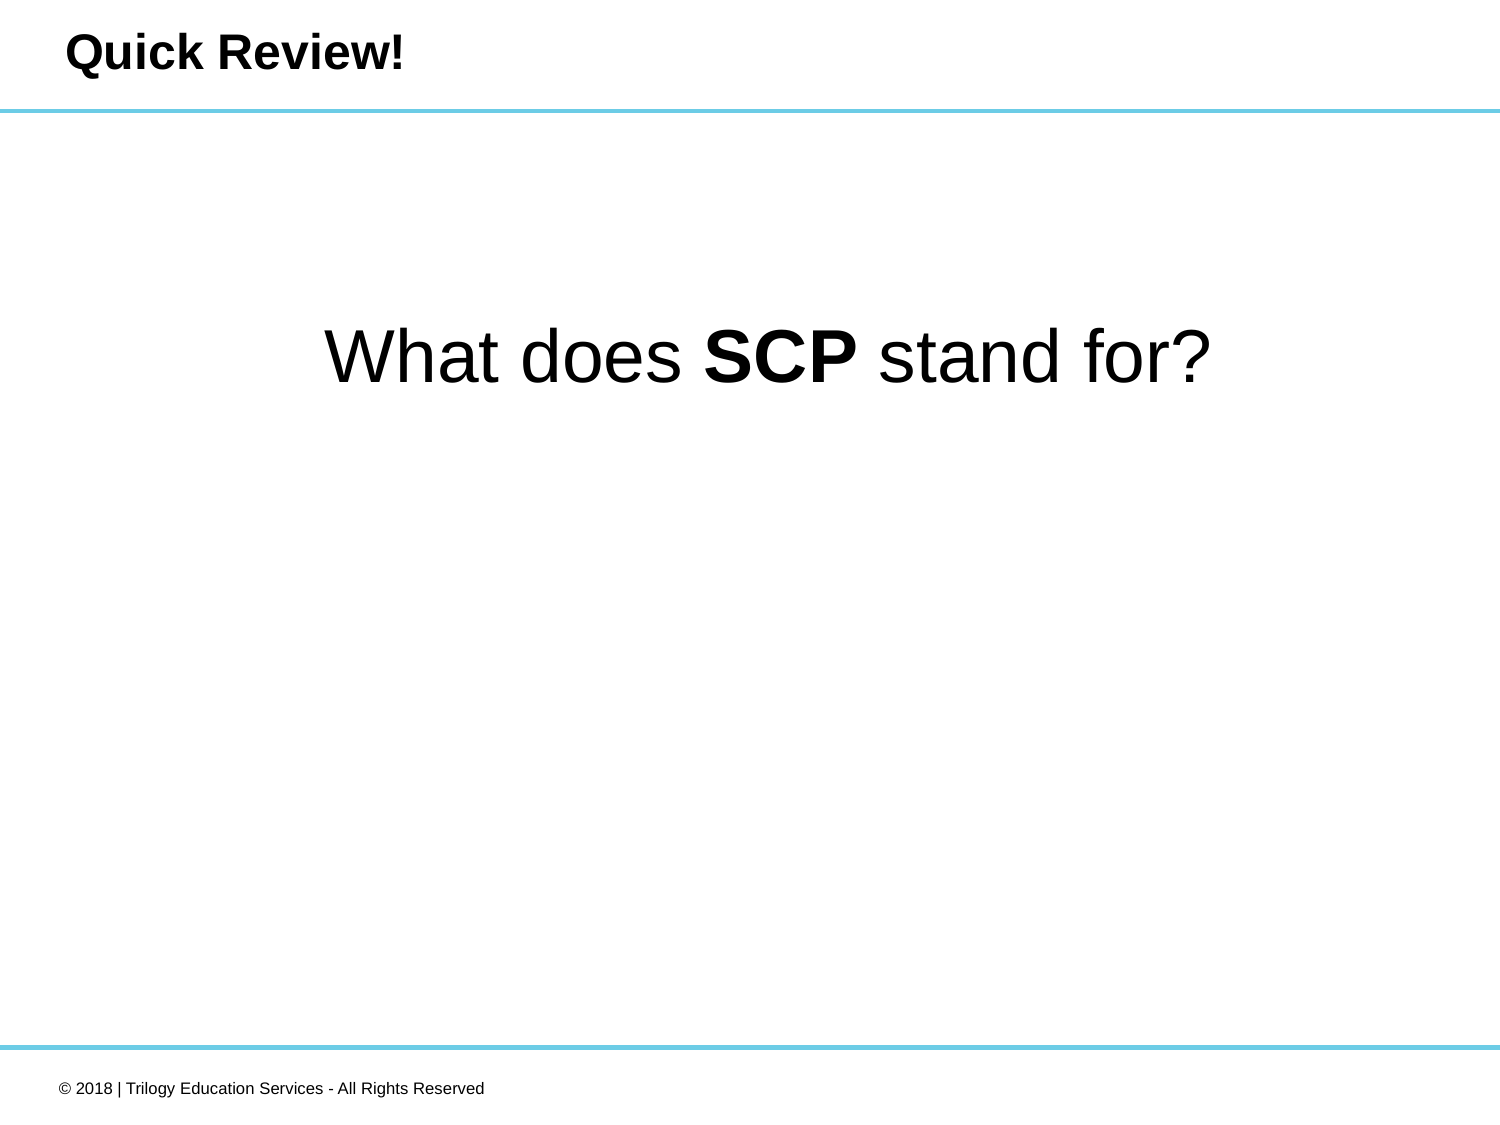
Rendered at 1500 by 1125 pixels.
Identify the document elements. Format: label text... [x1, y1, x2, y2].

title Quick Review! [50, 0, 1475, 108]
text_box What does SCP stand for? [62, 299, 1475, 495]
